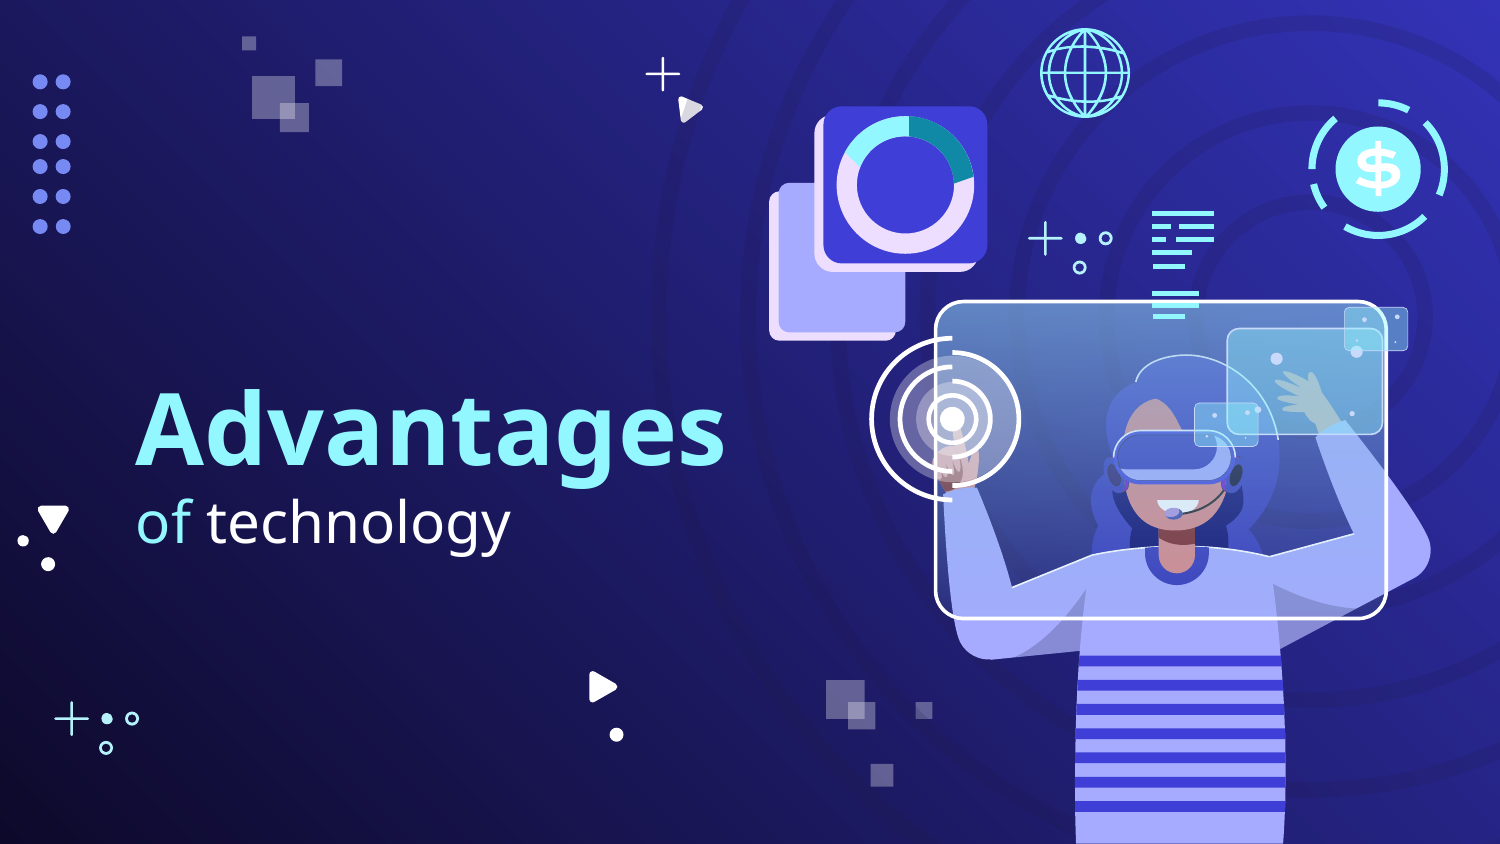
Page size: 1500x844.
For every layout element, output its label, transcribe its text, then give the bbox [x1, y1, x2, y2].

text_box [241, 36, 343, 133]
title Advantages of technology [120, 283, 763, 637]
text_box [768, 27, 1449, 844]
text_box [53, 700, 140, 756]
